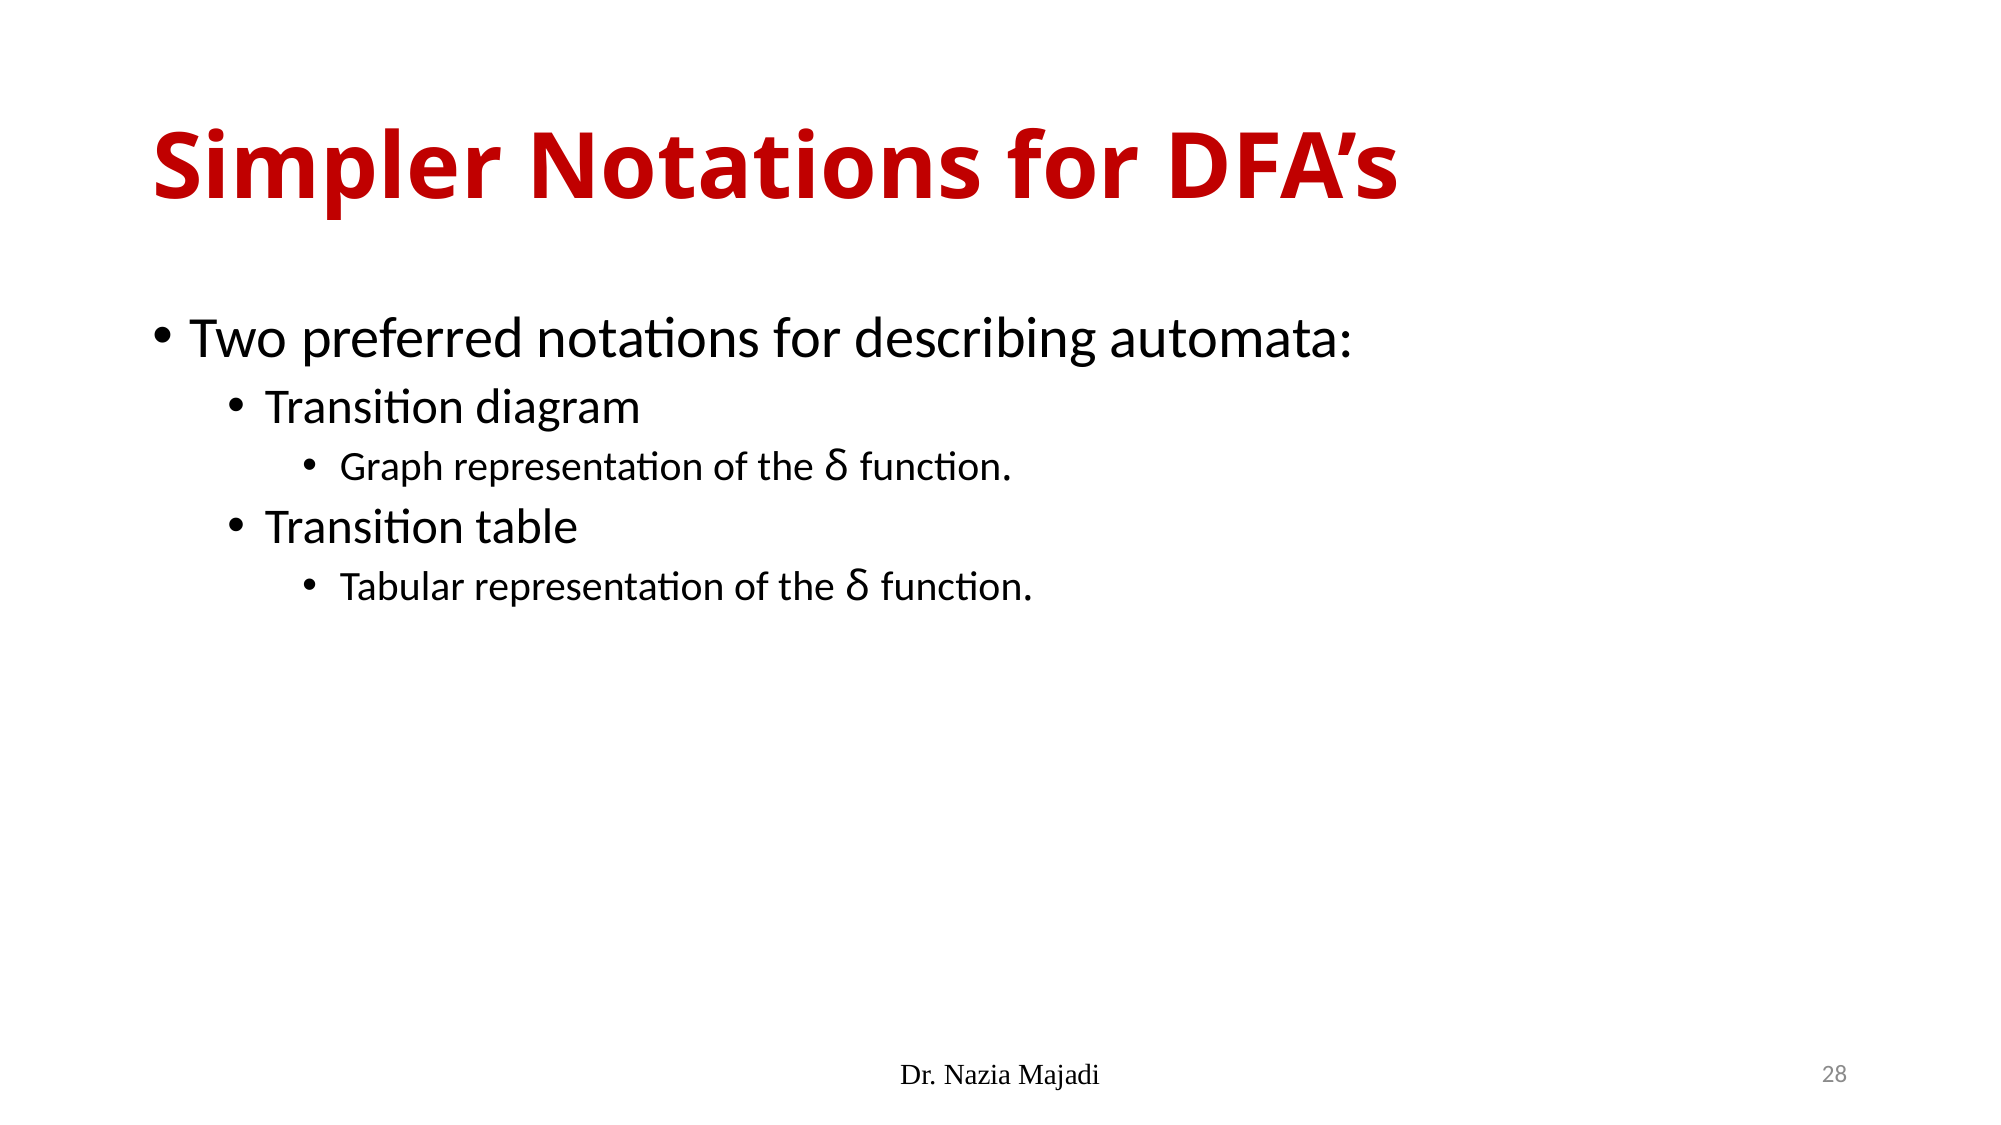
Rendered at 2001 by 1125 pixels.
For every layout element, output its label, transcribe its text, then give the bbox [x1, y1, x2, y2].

slide_number 28 [1412, 1042, 1863, 1103]
list Two preferred notations for describing automata: Transition diagram Graph representation of the δ function. Transition table Tabular representation of the δ function. [137, 299, 1863, 1014]
title Simpler Notations for DFA’s [137, 59, 1863, 278]
footer Dr. Nazia Majadi [662, 1042, 1338, 1103]
